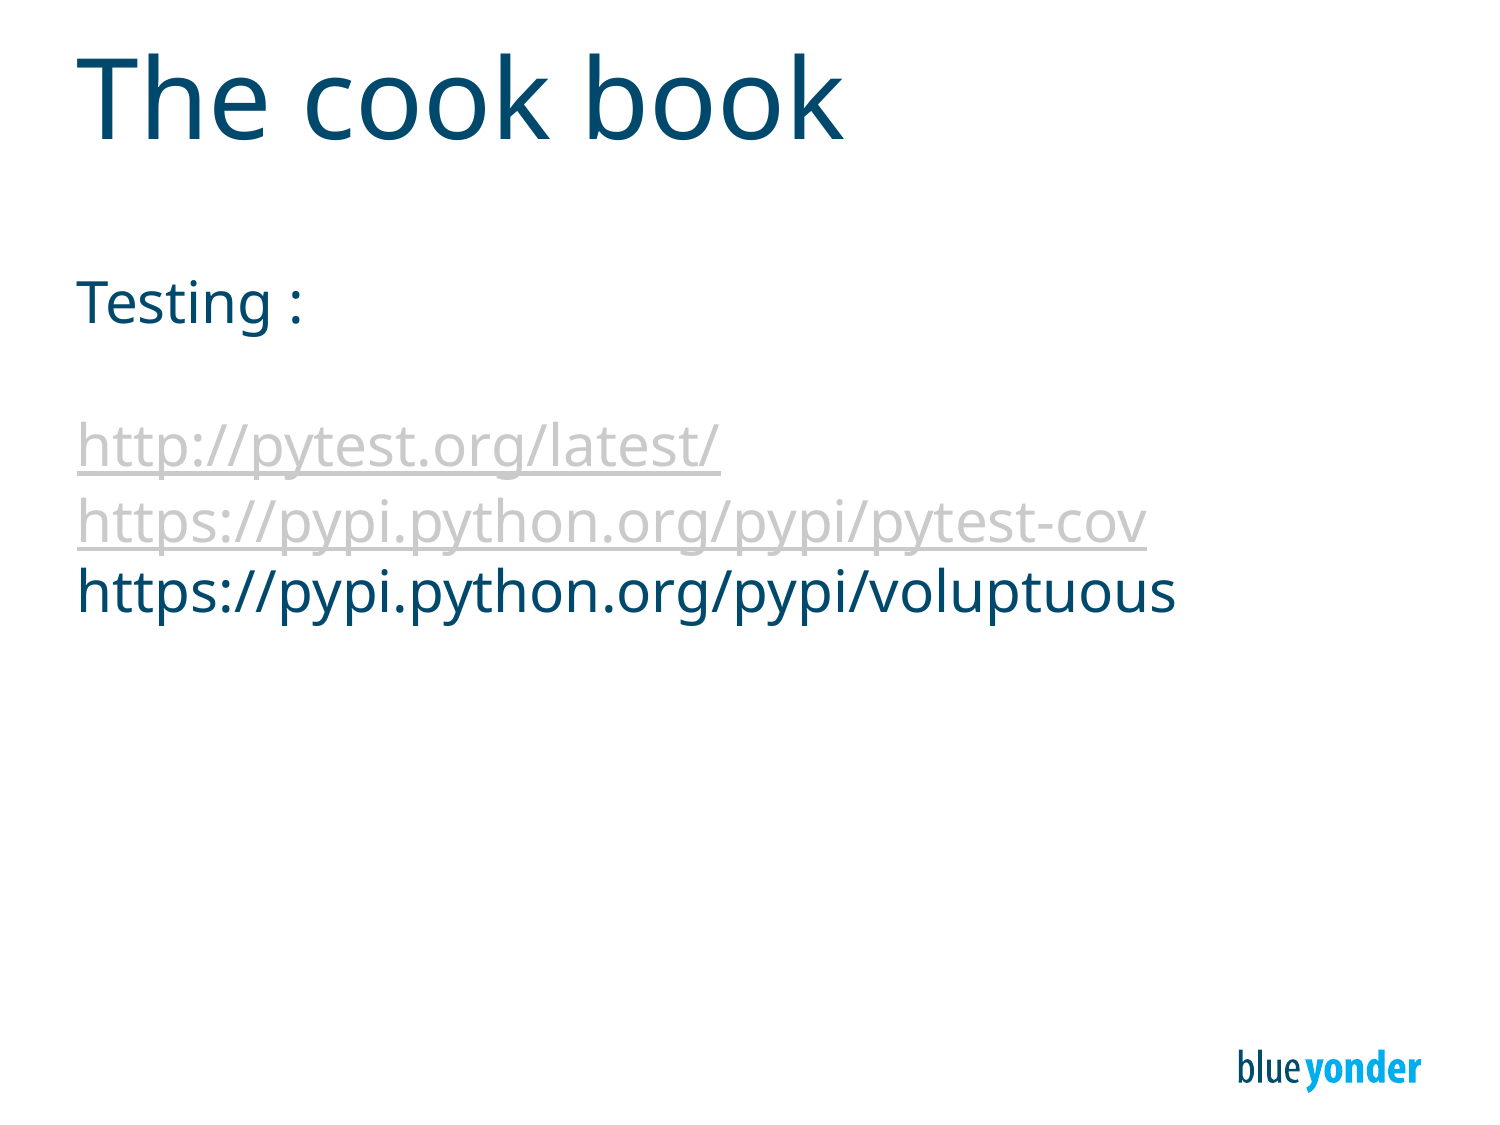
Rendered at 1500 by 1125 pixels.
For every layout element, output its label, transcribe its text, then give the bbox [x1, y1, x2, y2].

list Testing : http://pytest.org/latest/ https://pypi.python.org/pypi/pytest-cov https://pypi.python.org/pypi/voluptuous [76, 278, 1424, 1024]
title The cook book [76, 0, 1424, 278]
